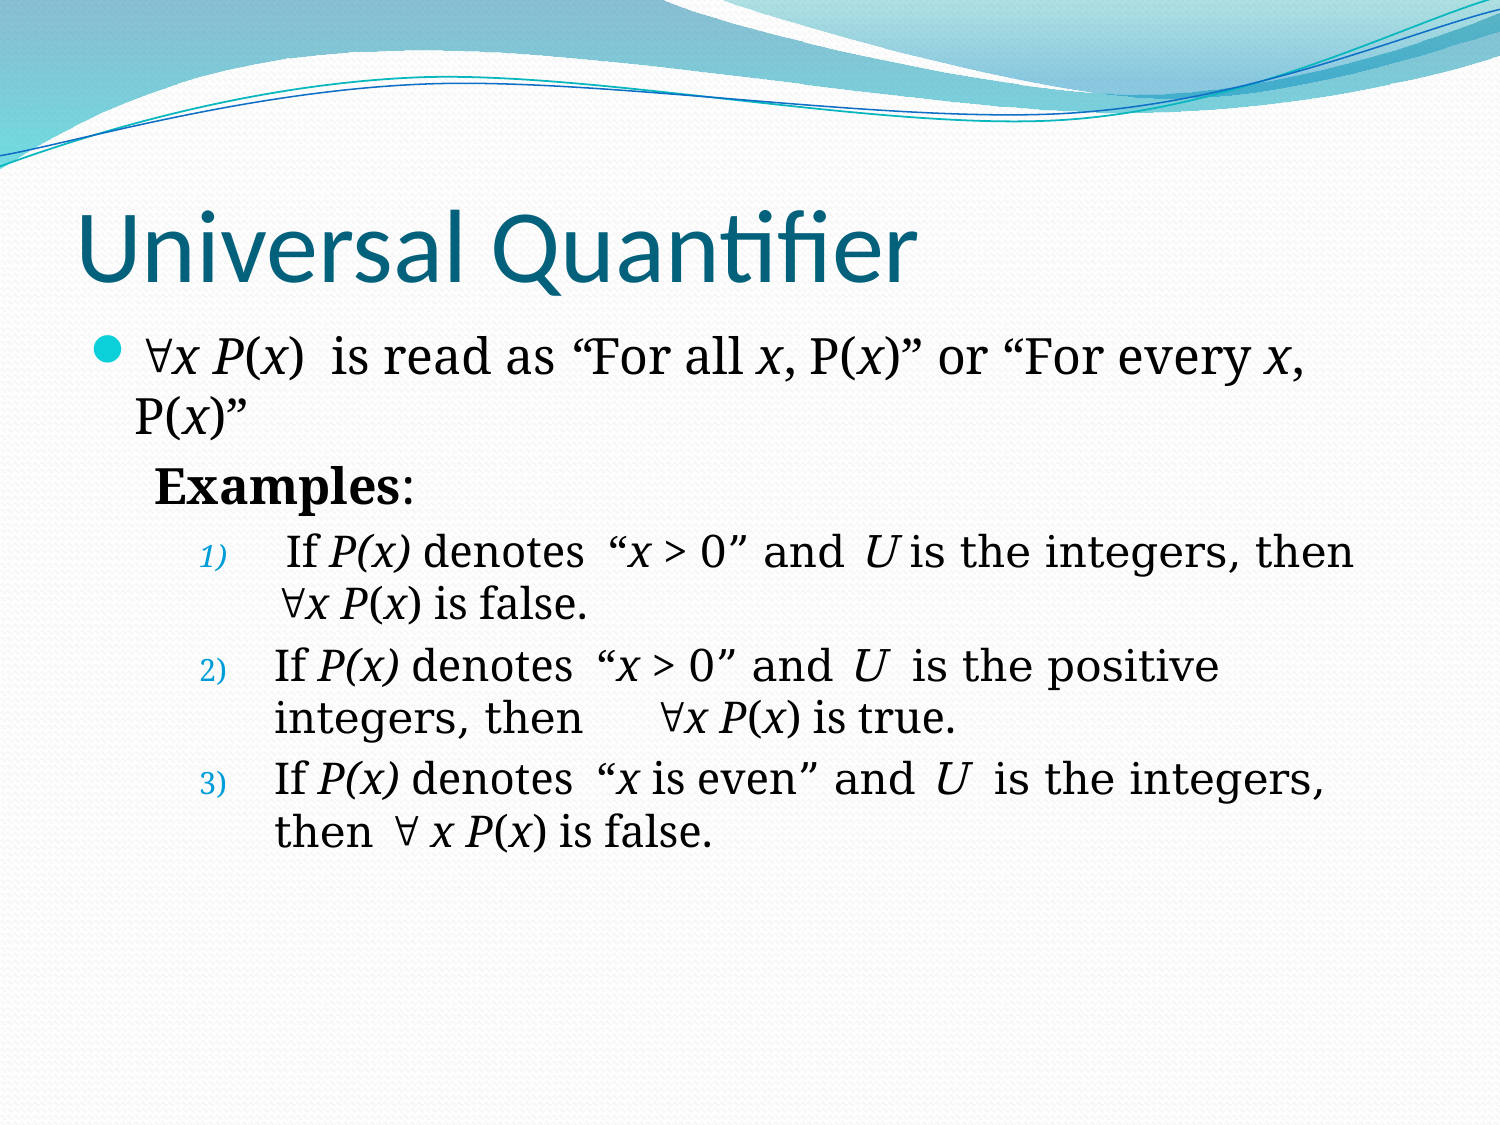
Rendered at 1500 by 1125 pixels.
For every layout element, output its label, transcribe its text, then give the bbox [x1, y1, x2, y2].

list x P(x) is read as “For all x, P(x)” or “For every x, P(x)” Examples: If P(x) denotes “x > 0” and U is the integers, then x P(x) is false. If P(x) denotes “x > 0” and U is the positive integers, then x P(x) is true. If P(x) denotes “x is even” and U is the integers, then  x P(x) is false. [75, 317, 1425, 1038]
title Universal Quantifier [75, 115, 1425, 303]
